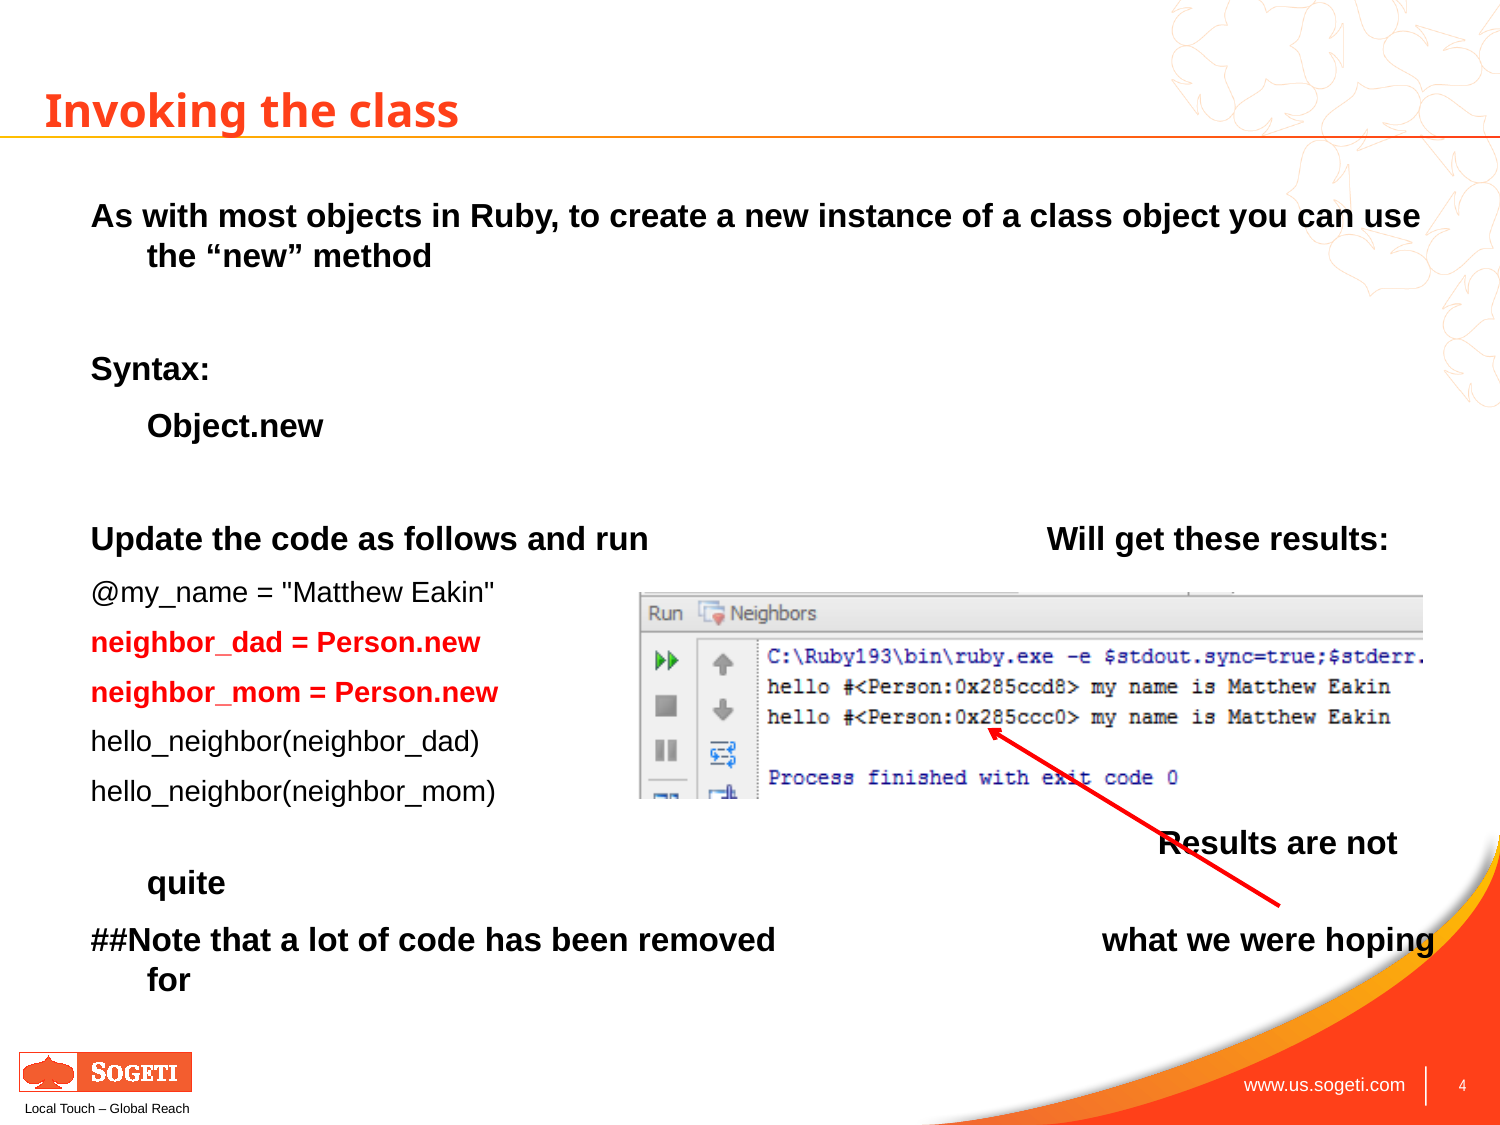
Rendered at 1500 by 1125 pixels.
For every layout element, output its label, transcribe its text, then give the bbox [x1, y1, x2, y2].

title Invoking the class [44, 0, 1469, 137]
picture [638, 591, 1423, 799]
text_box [987, 727, 1280, 907]
list As with most objects in Ruby, to create a new instance of a class object you can use the “new” method Syntax: Object.new Update the code as follows and run Will get these results: @my_name = "Matthew Eakin" neighbor_dad = Person.new neighbor_mom = Person.new hello_neighbor(neighbor_dad) hello_neighbor(neighbor_mom) Results are not quite ##Note that a lot of code has been removed what we were hoping for [90, 194, 1469, 965]
